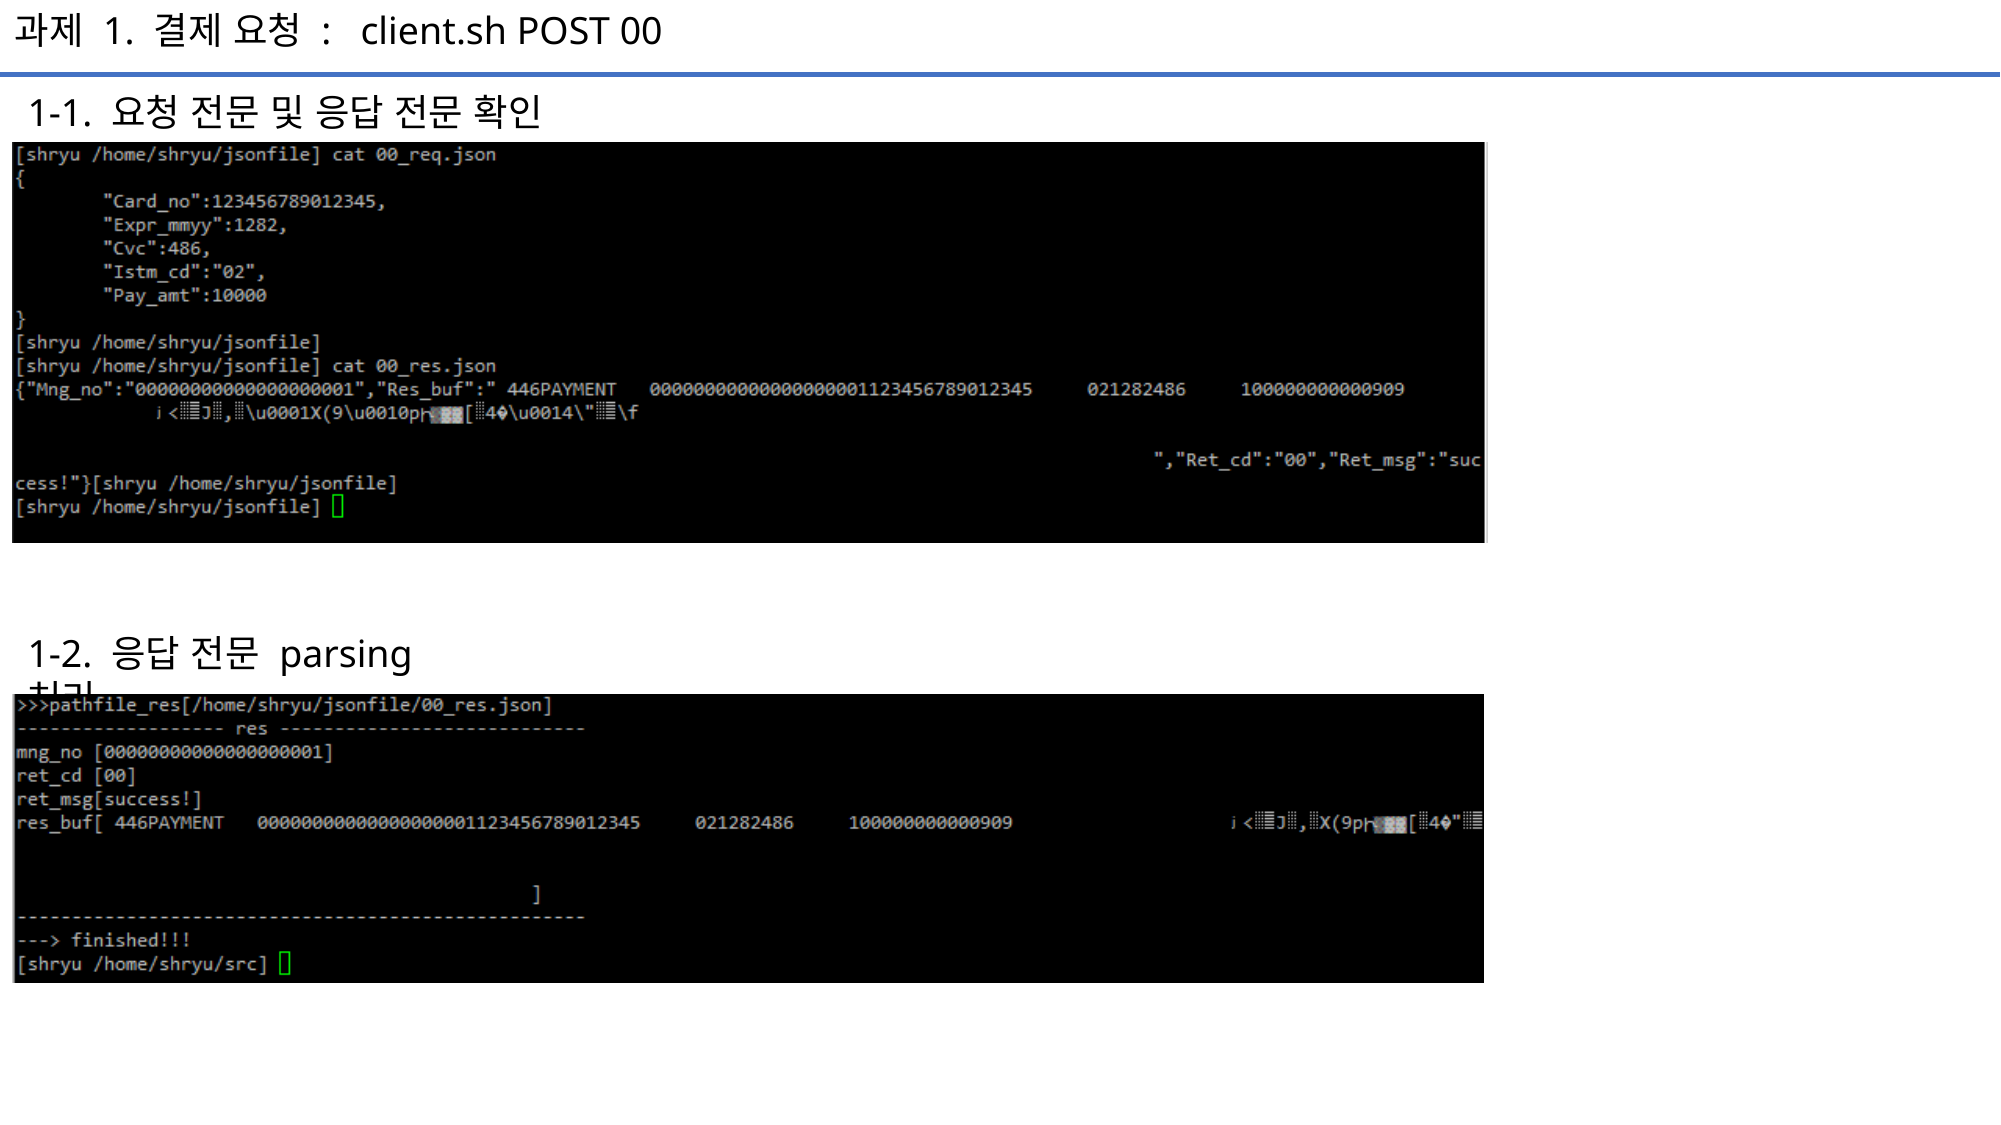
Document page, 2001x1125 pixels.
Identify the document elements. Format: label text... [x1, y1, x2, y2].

text_box 1-1. 요청 전문 및 응답 전문 확인 [12, 81, 2000, 142]
text_box 과제 1. 결제 요청 : client.sh POST 00 [0, 0, 1988, 60]
picture [12, 694, 1484, 983]
picture [12, 142, 1488, 543]
text_box 1-2. 응답 전문 parsing 처리 [12, 622, 514, 694]
